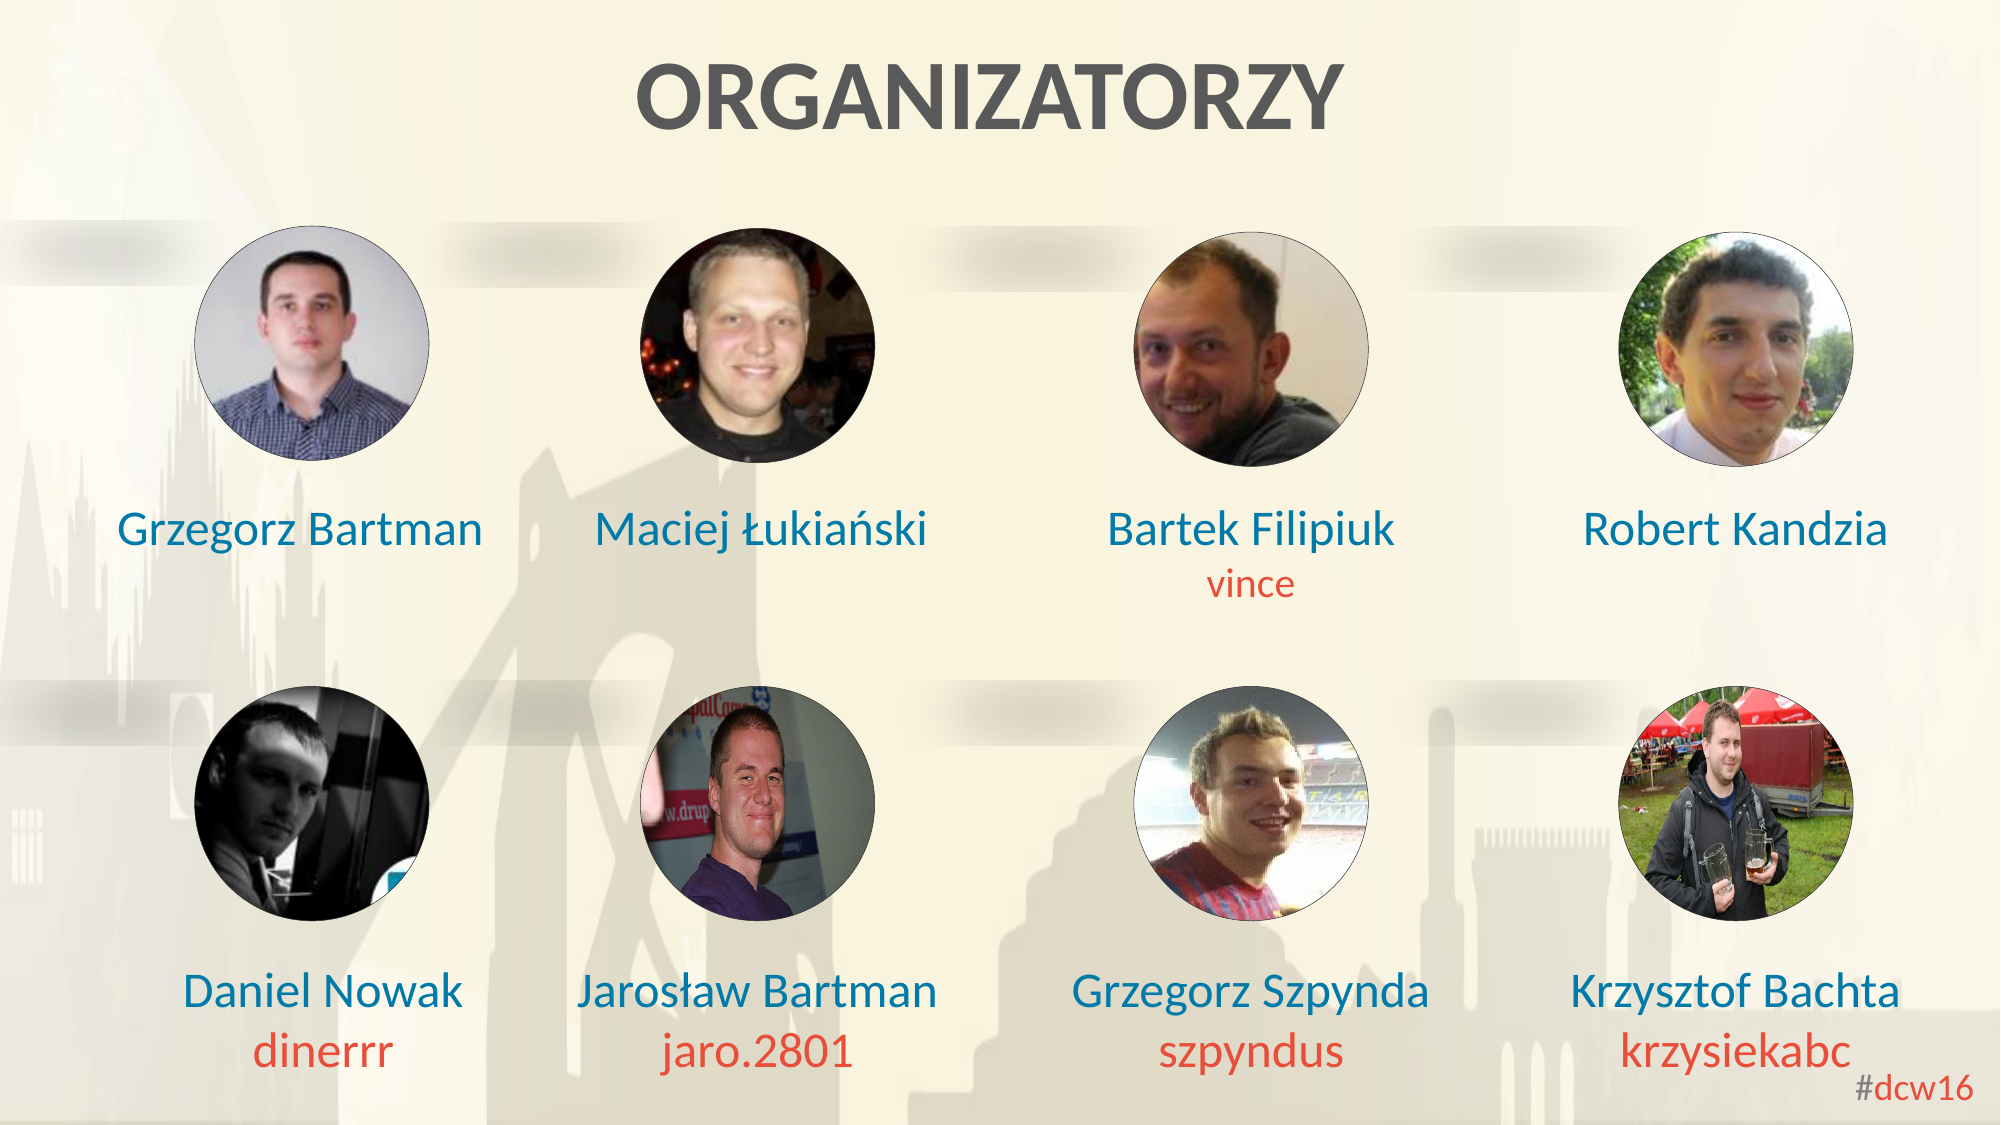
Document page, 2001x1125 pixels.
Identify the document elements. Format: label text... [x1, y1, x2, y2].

text_box Grzegorz Bartman [102, 487, 545, 563]
text_box Jarosław Bartman jaro.2801 [536, 950, 979, 1085]
text_box Maciej Łukiański [579, 487, 1022, 563]
text_box #dcw16 [1840, 1056, 2000, 1116]
text_box Bartek Filipiuk vince [1030, 487, 1473, 613]
picture [0, 0, 2001, 1125]
text_box Robert Kandzia [1515, 487, 1957, 563]
text_box Grzegorz Szpynda szpyndus [1030, 950, 1473, 1085]
text_box ORGANIZATORZY [440, 22, 1541, 158]
text_box Daniel Nowak dinerrr [102, 950, 536, 1085]
text_box Krzysztof Bachta krzysiekabc [1514, 950, 1957, 1085]
